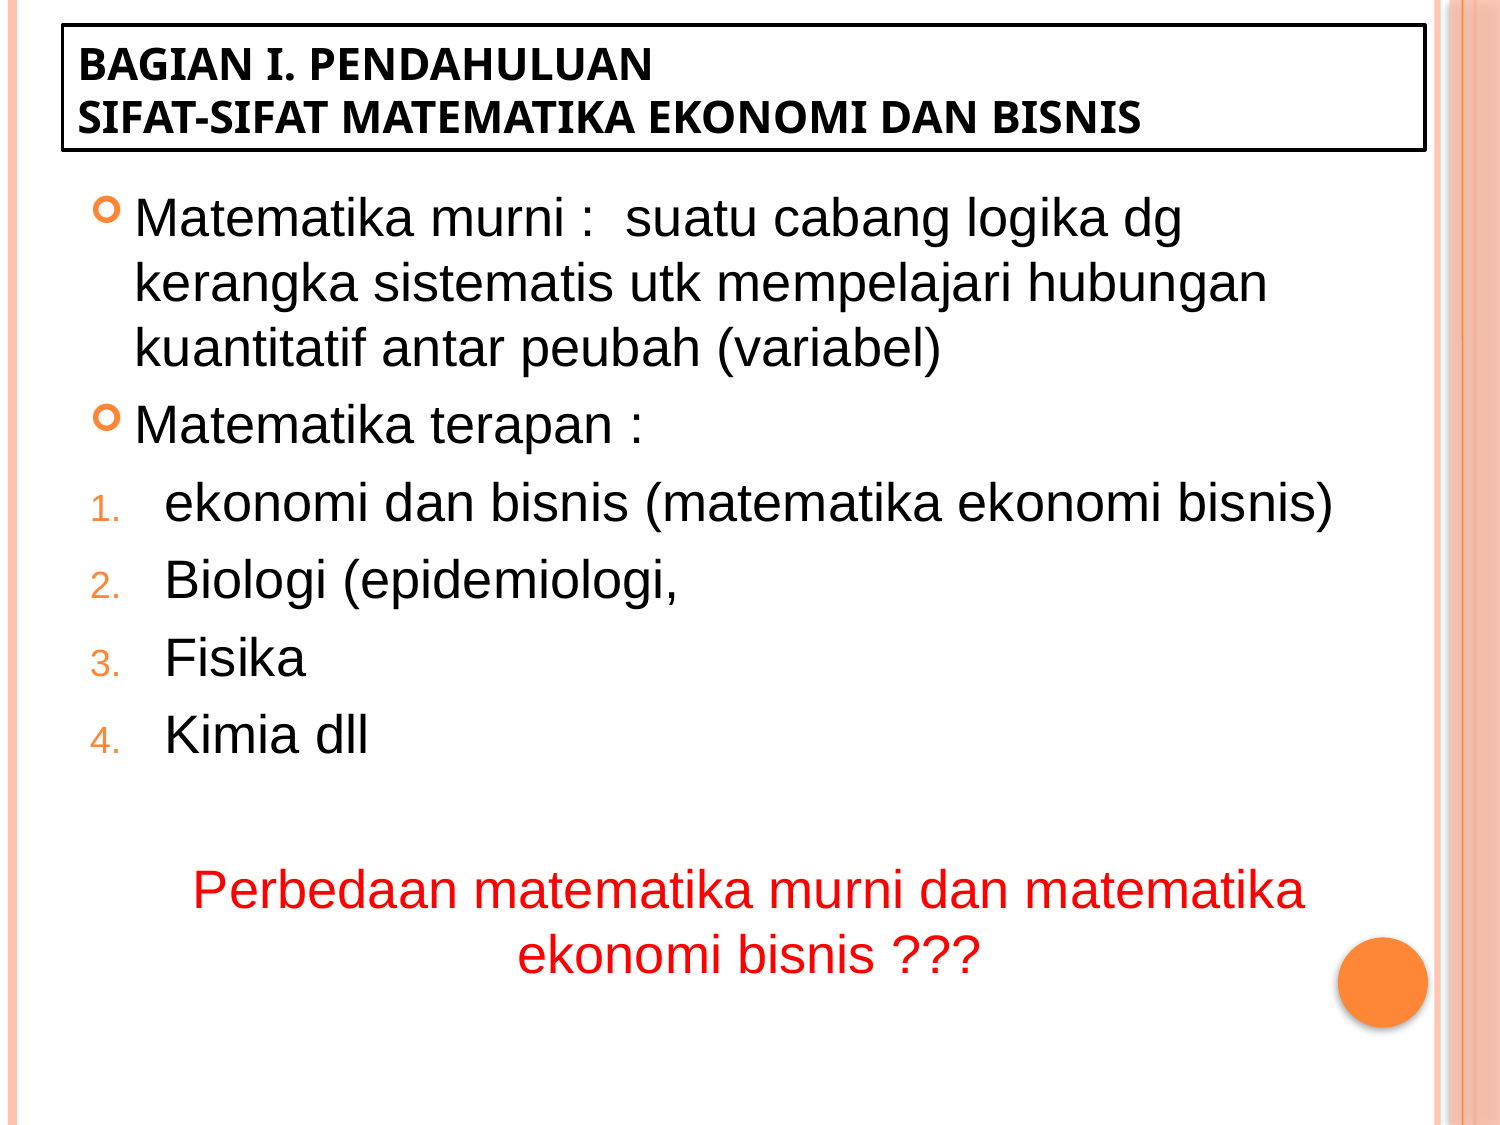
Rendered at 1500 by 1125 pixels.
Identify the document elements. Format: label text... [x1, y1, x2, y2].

list Matematika murni : suatu cabang logika dg kerangka sistematis utk mempelajari hubungan kuantitatif antar peubah (variabel) Matematika terapan : ekonomi dan bisnis (matematika ekonomi bisnis) Biologi (epidemiologi, Fisika Kimia dll Perbedaan matematika murni dan matematika ekonomi bisnis ??? [75, 174, 1425, 1000]
title Bagian i. pendahuluan Sifat-sifat matematika ekonomi dan bisnis [62, 24, 1425, 150]
